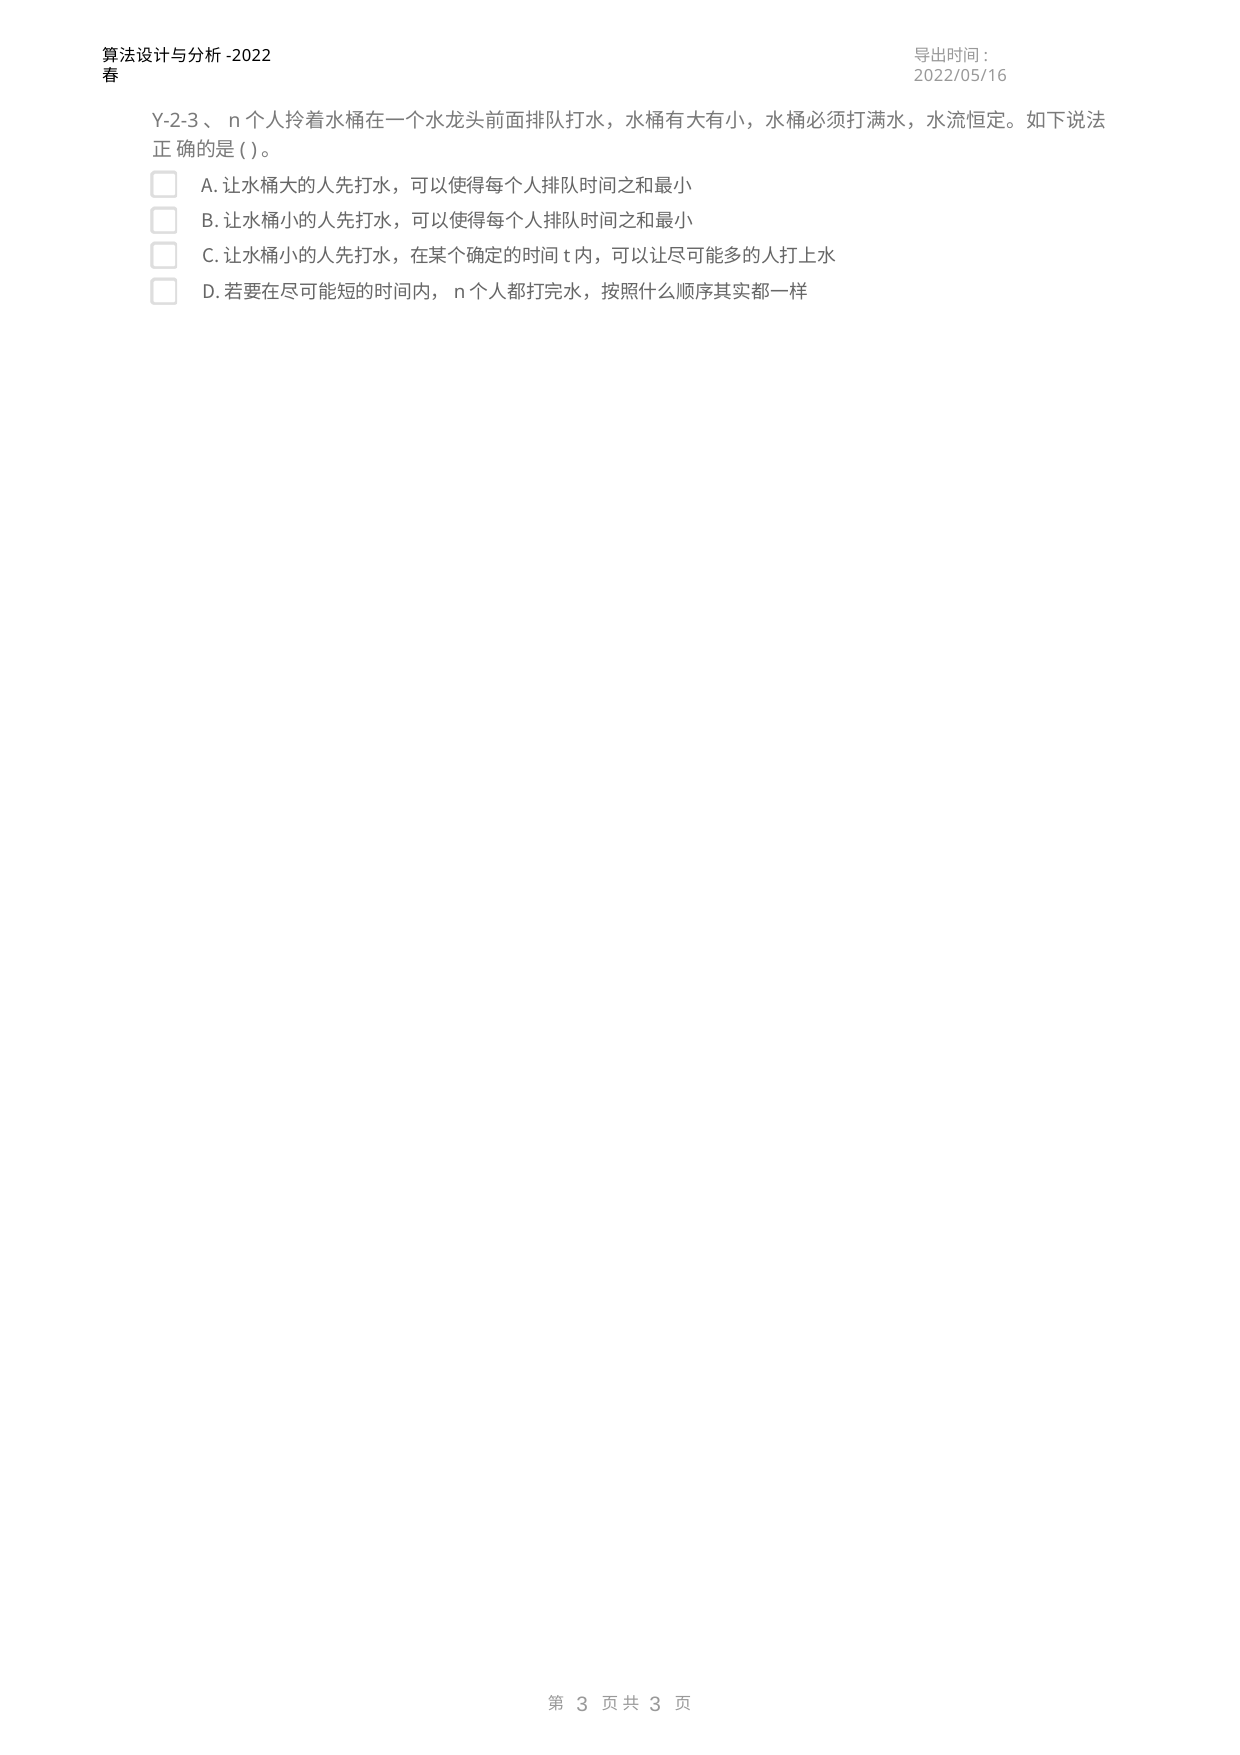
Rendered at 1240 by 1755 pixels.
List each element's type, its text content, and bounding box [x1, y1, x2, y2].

slide_number 第 页共 页 [545, 1687, 692, 1755]
text_box 导出时间: 2022/05/16 [911, 42, 1082, 85]
text_box 算法设计与分析-2022春 [99, 42, 286, 85]
text_box Y-2-3、n个人拎着水桶在一个水龙头前面排队打水，水桶有大有小，水桶必须打满水，水流恒定。如下说法正 确的是( )。 让水桶大的人先打水，可以使得每个人排队时间之和最小 让水桶小的人先打水，可以使得每个人排队时间之和最小 让水桶小的人先打水，在某个确定的时间t内，可以让尽可能多的人打上水 若要在尽可能短的时间内，n个人都打完水，按照什么顺序其实都一样 [150, 100, 1128, 303]
slide_number 1 [572, 1690, 593, 1755]
footer 3 [647, 1690, 664, 1755]
